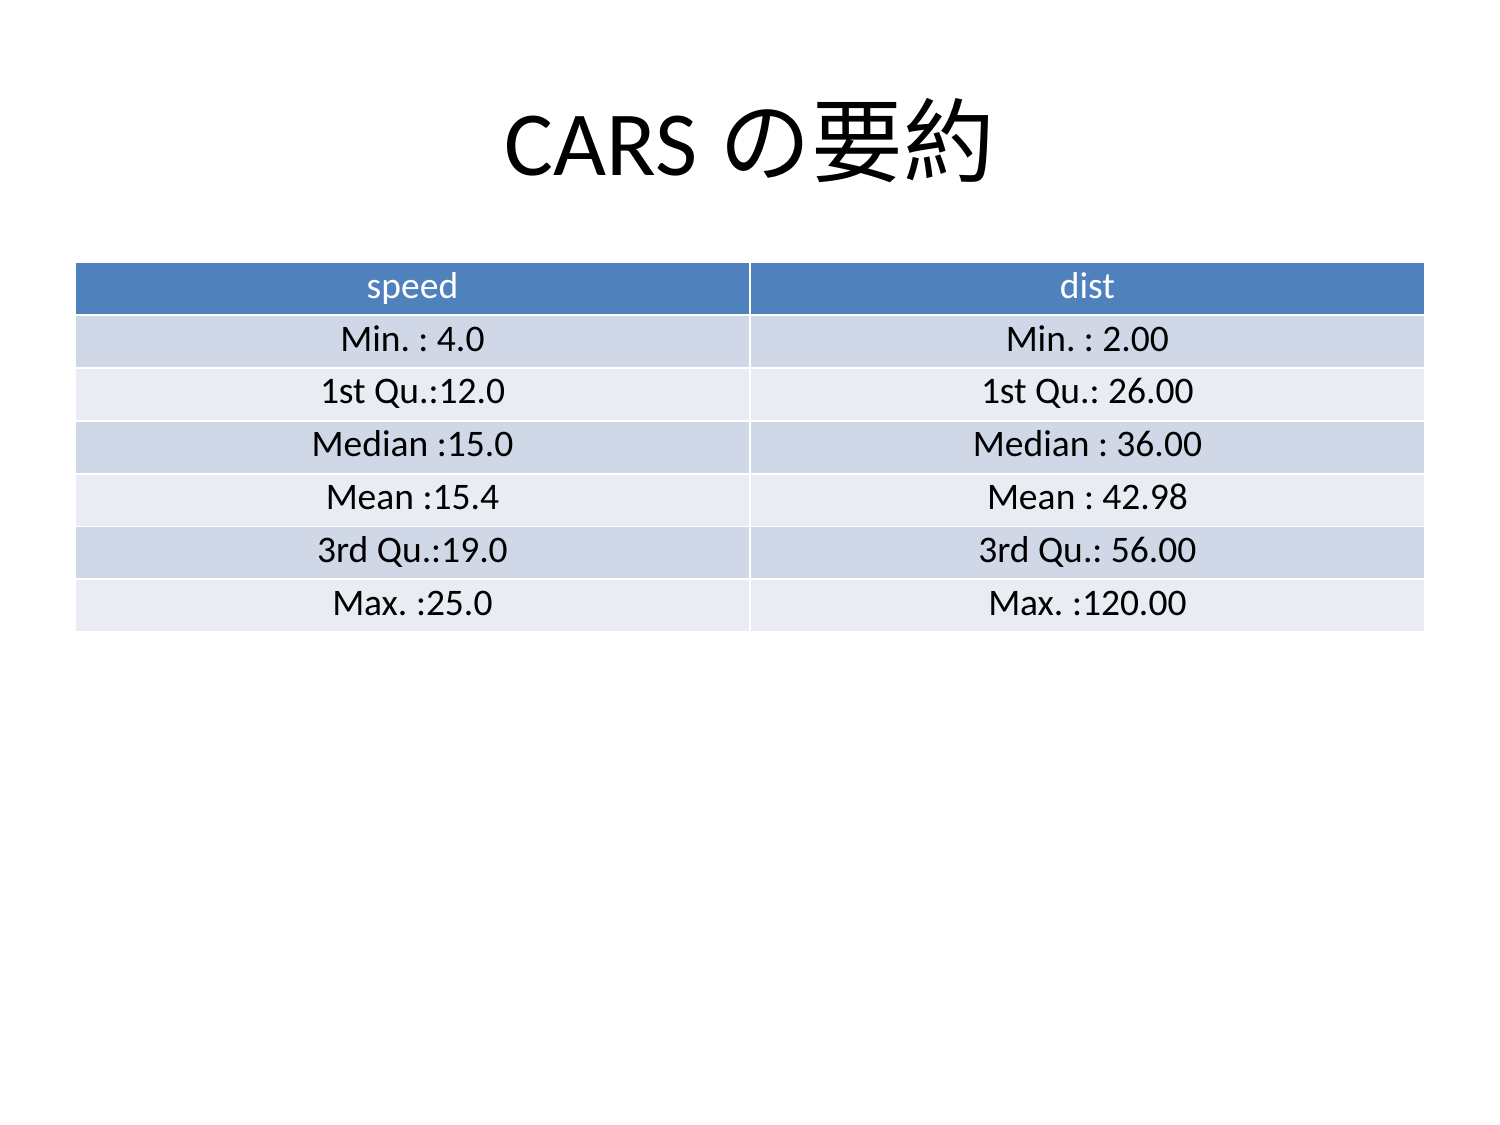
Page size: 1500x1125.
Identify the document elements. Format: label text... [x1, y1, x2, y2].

table_cell Median :15.0 [76, 422, 749, 473]
table_cell 1st Qu.:12.0 [76, 369, 749, 420]
table_cell Min. : 2.00 [751, 316, 1424, 367]
table_cell 3rd Qu.:19.0 [76, 527, 749, 578]
table_cell Median : 36.00 [751, 422, 1424, 473]
title CARSの要約 [75, 45, 1425, 233]
table_cell 3rd Qu.: 56.00 [751, 527, 1424, 578]
table_cell 1st Qu.: 26.00 [751, 369, 1424, 420]
table_cell Mean :15.4 [76, 475, 749, 526]
table_cell Mean : 42.98 [751, 475, 1424, 526]
table_cell Max. :120.00 [751, 580, 1424, 631]
table_cell Max. :25.0 [76, 580, 749, 631]
table_cell Min. : 4.0 [76, 316, 749, 367]
table_header speed [76, 263, 749, 314]
table_header dist [751, 263, 1424, 314]
